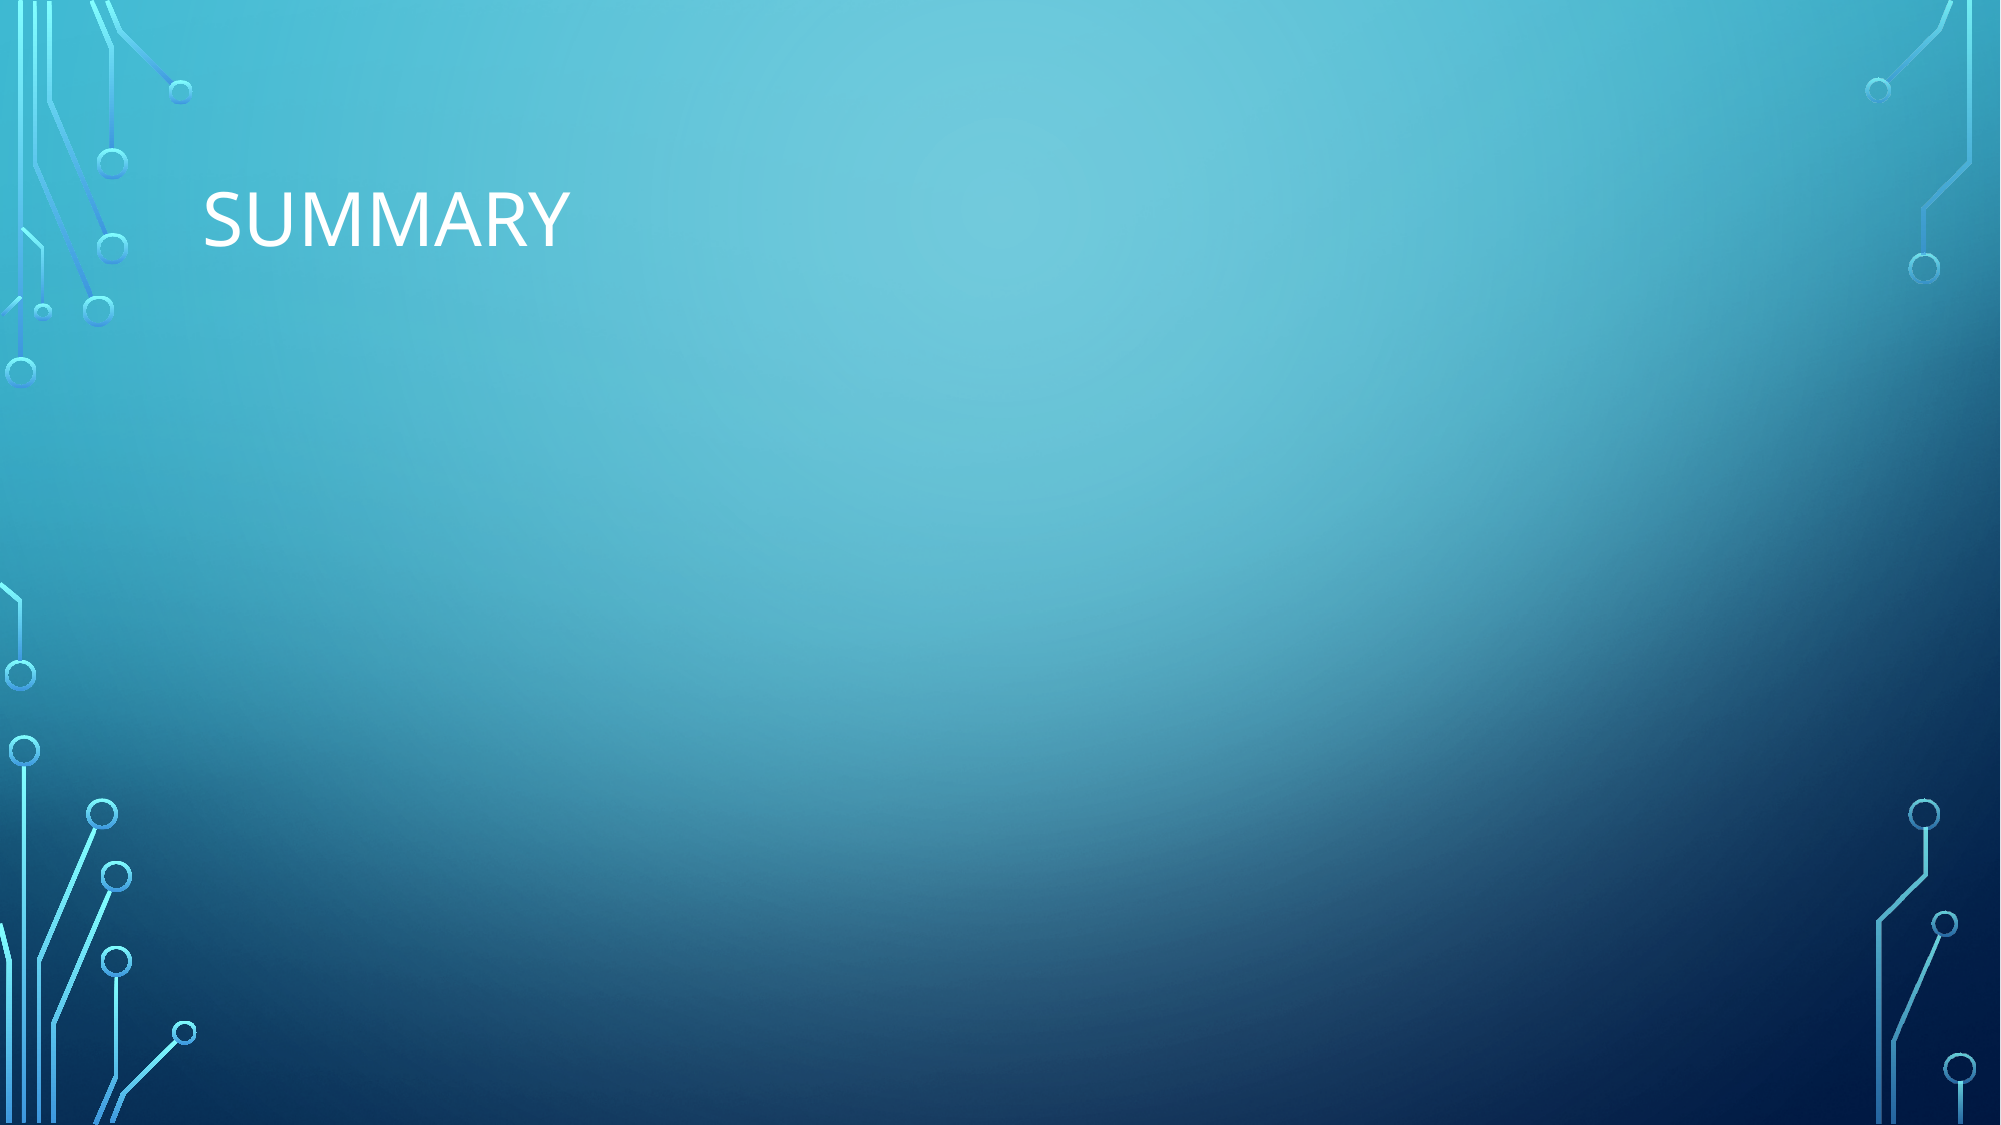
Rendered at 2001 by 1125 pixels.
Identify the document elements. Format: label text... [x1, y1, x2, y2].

title Summary [187, 101, 1813, 344]
